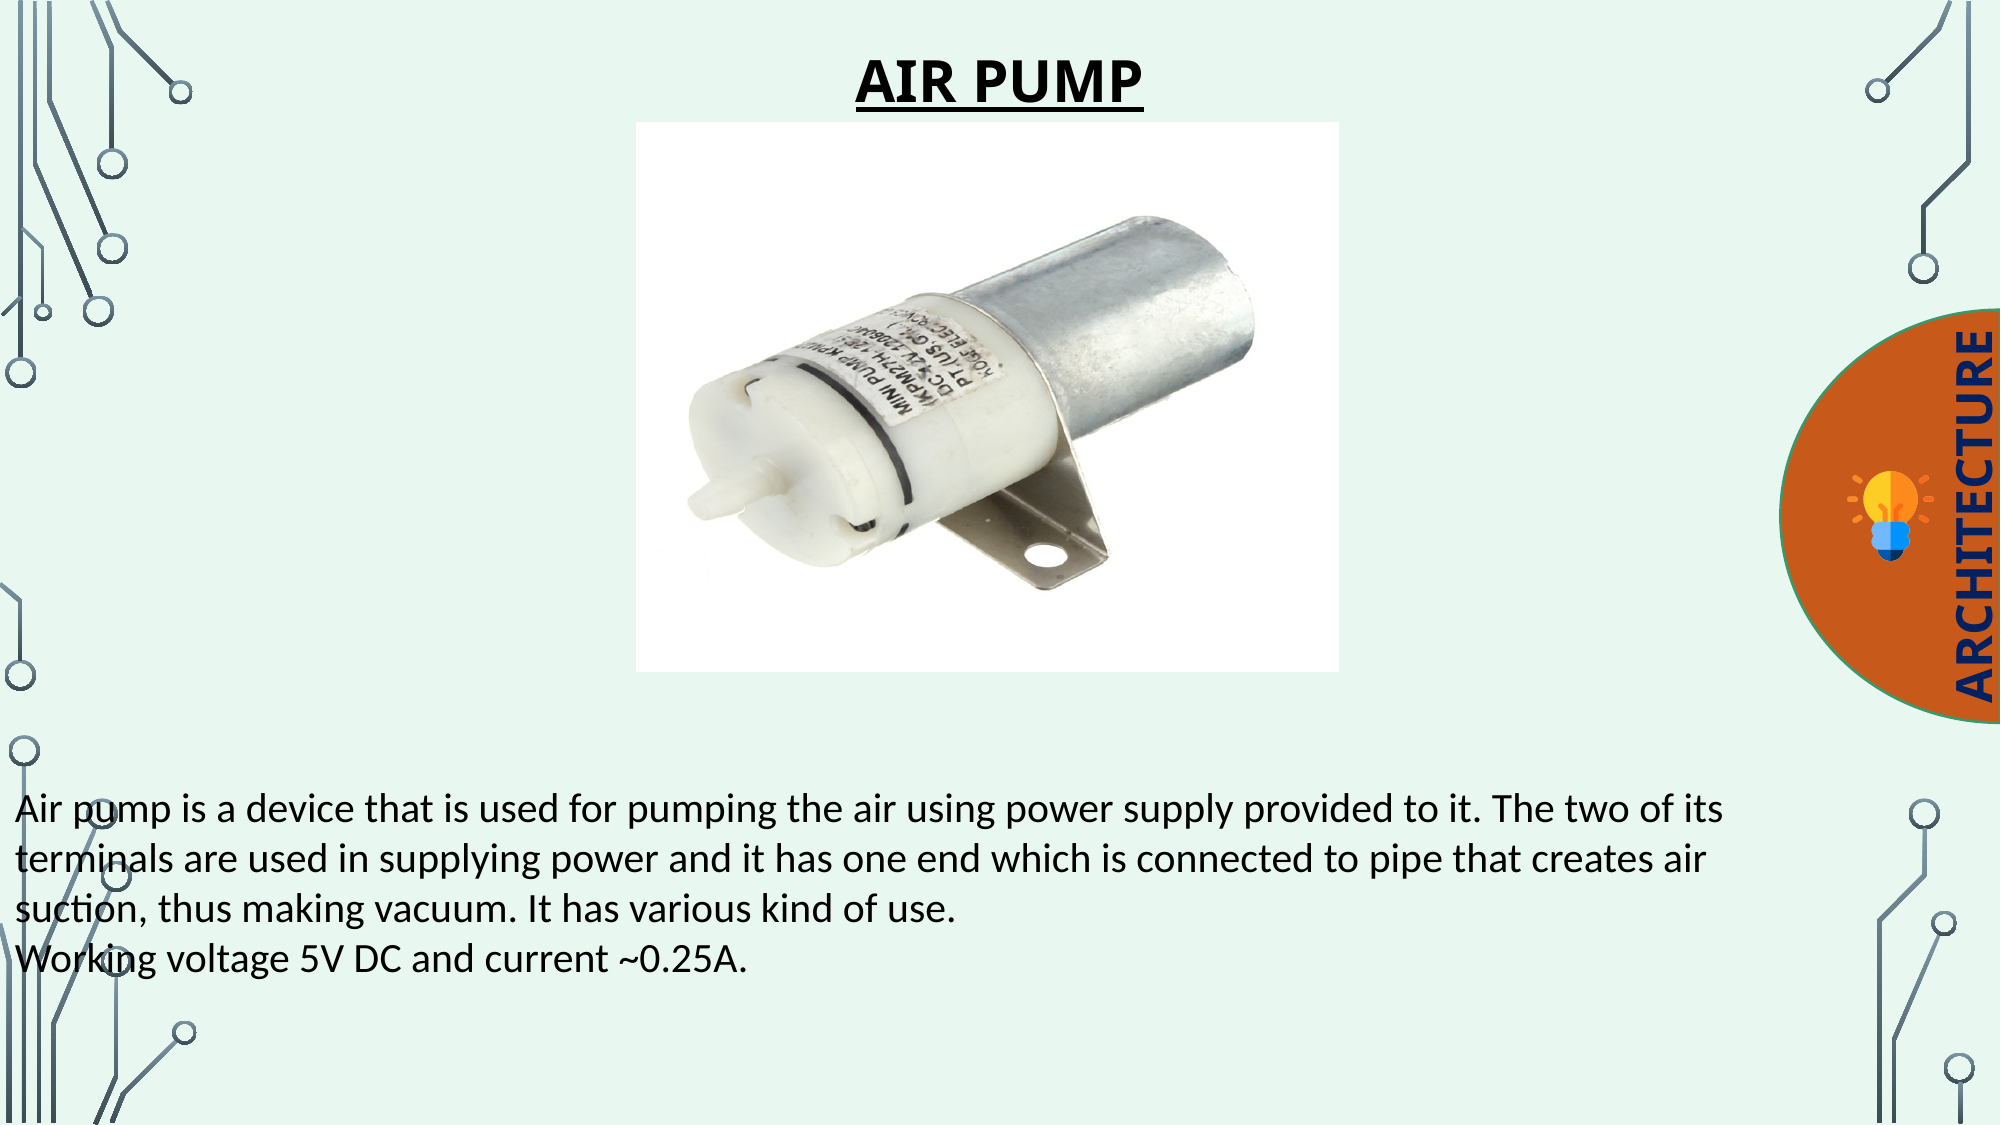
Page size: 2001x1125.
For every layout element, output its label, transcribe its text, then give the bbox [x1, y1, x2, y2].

text_box Air pump is a device that is used for pumping the air using power supply provided to it. The two of its terminals are used in supplying power and it has one end which is connected to pipe that creates air suction, thus making vacuum. It has various kind of use. Working voltage 5V DC and current ~0.25A. [0, 722, 1781, 1088]
text_box [1949, 308, 2000, 314]
text_box AIR PUMP [0, 36, 2000, 122]
text_box [1779, 317, 1934, 715]
text_box ARCHITECTURE [1934, 314, 2000, 718]
picture [636, 122, 1339, 672]
picture [1846, 471, 1934, 562]
text_box [1946, 718, 2000, 725]
